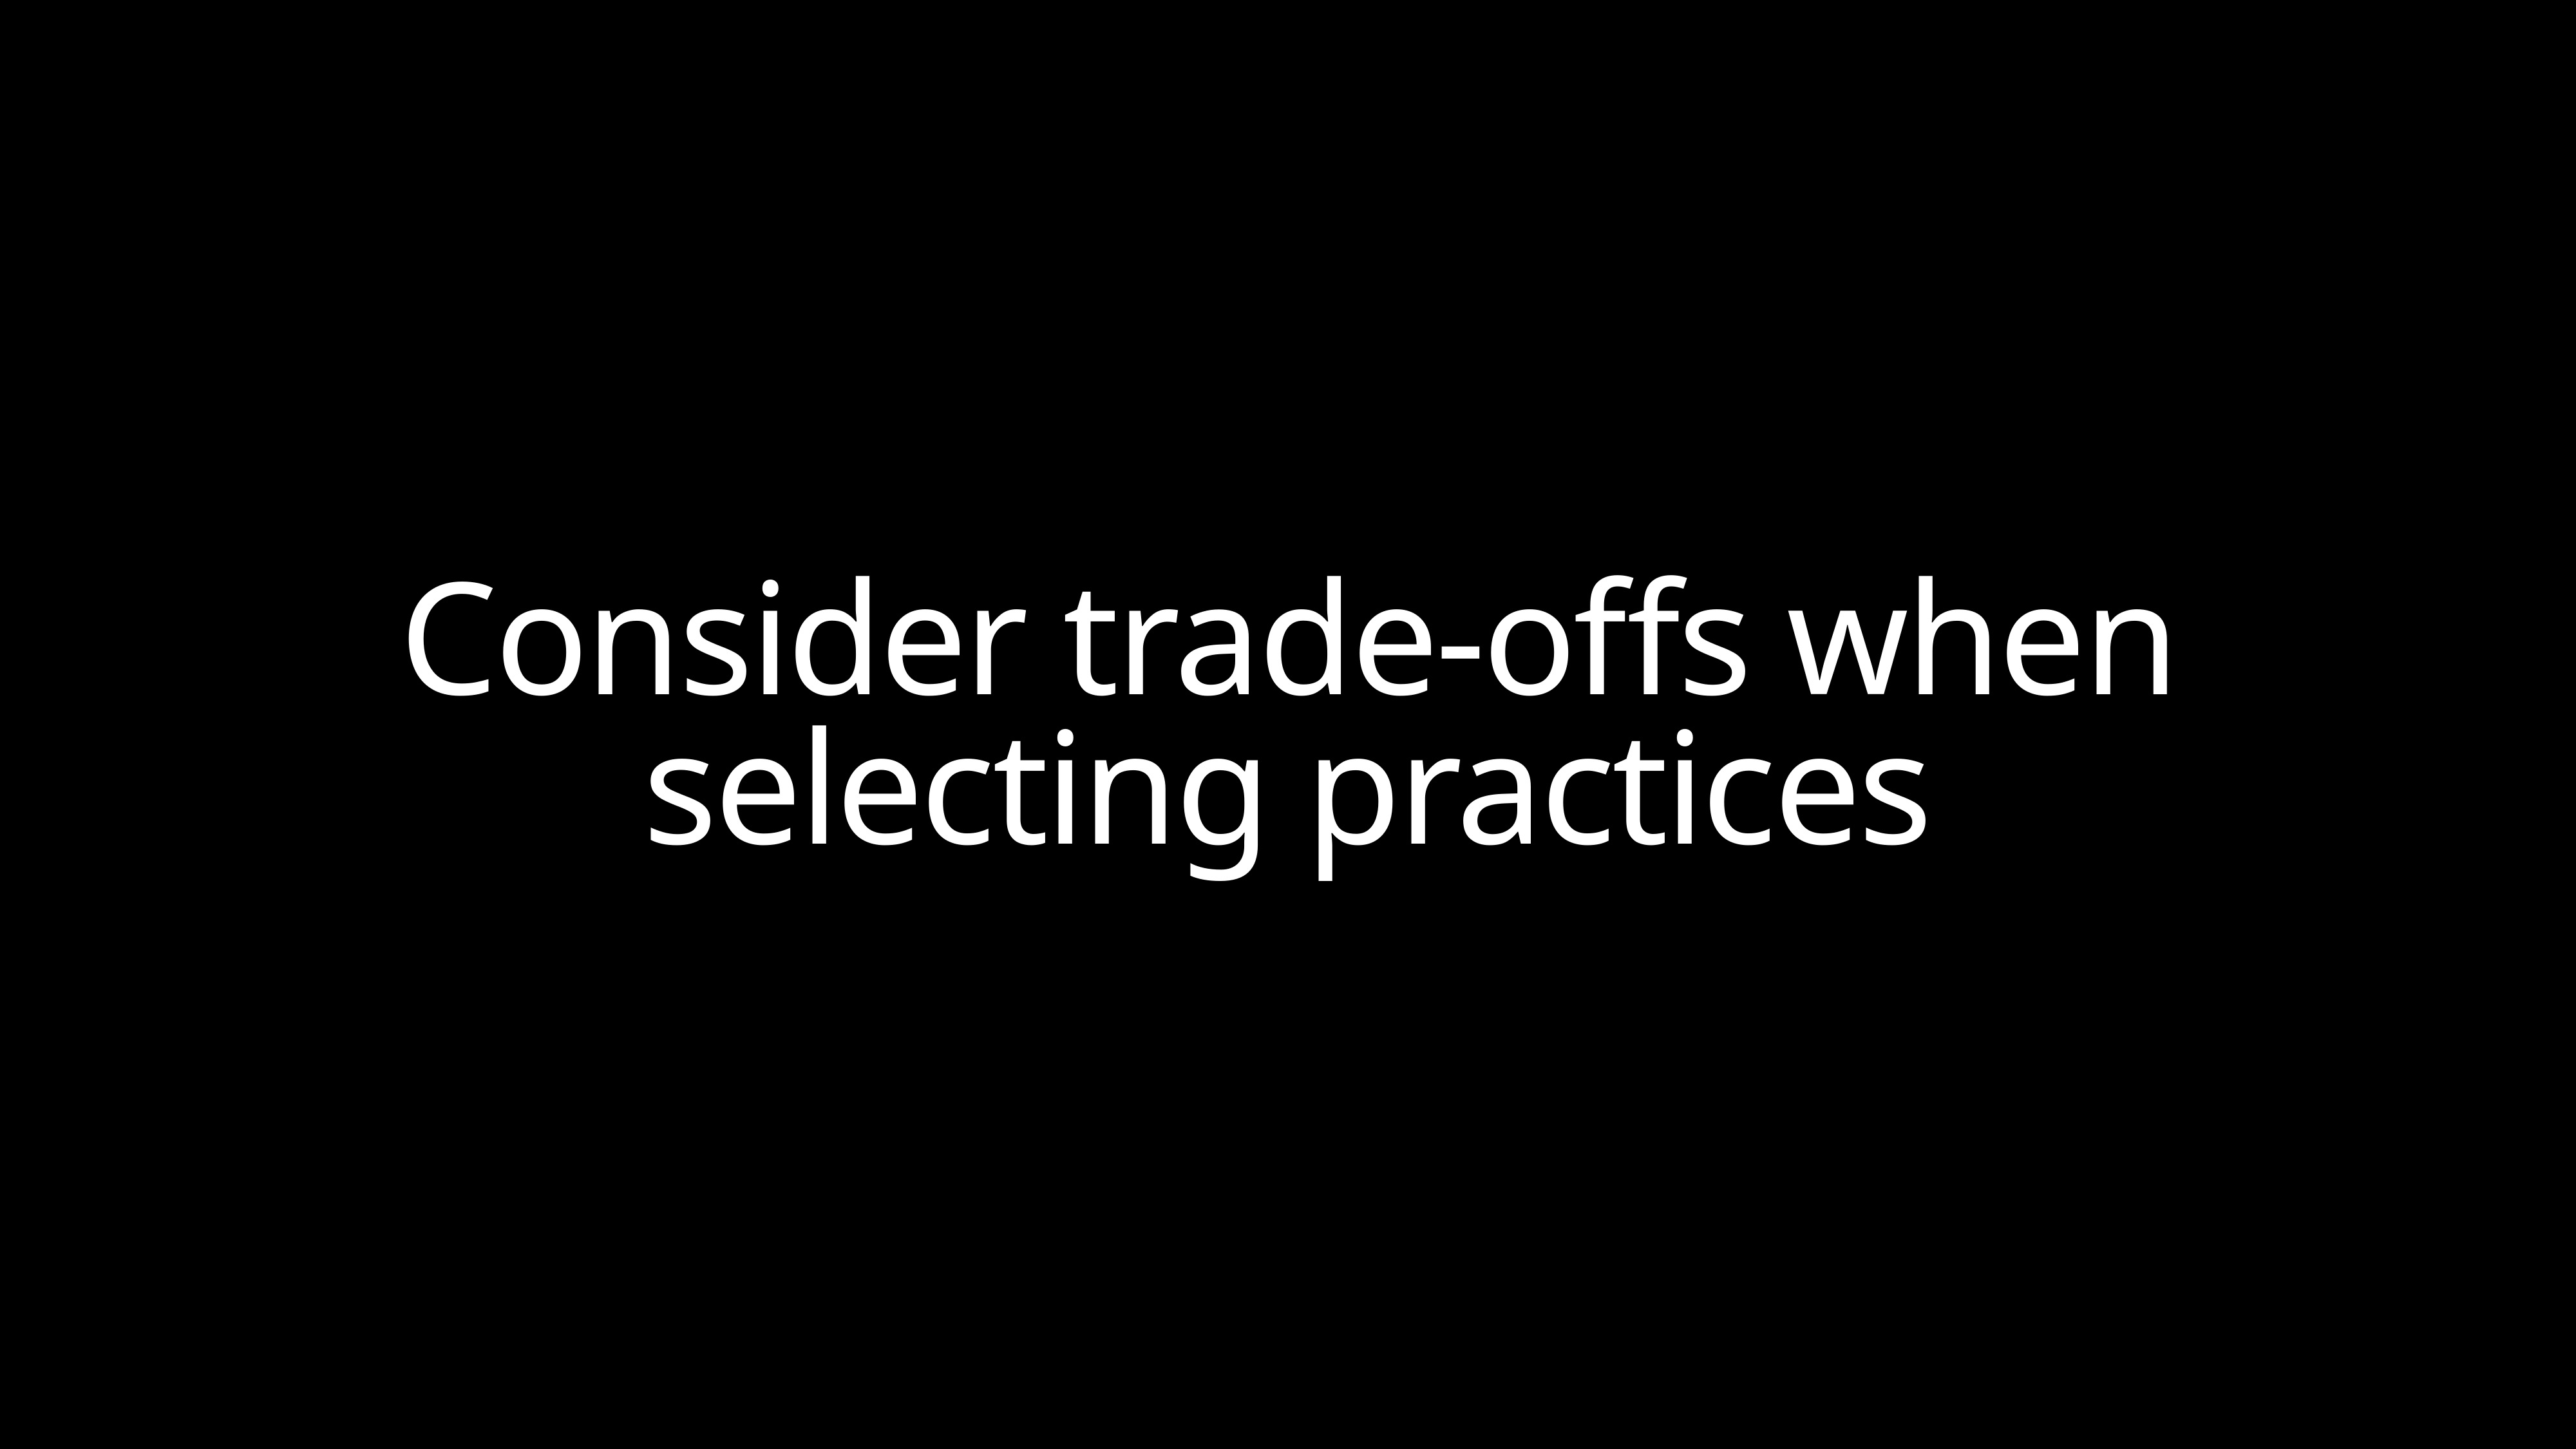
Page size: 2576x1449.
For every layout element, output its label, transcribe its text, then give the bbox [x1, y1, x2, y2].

list Consider trade-offs when selecting practices [127, 519, 2449, 930]
